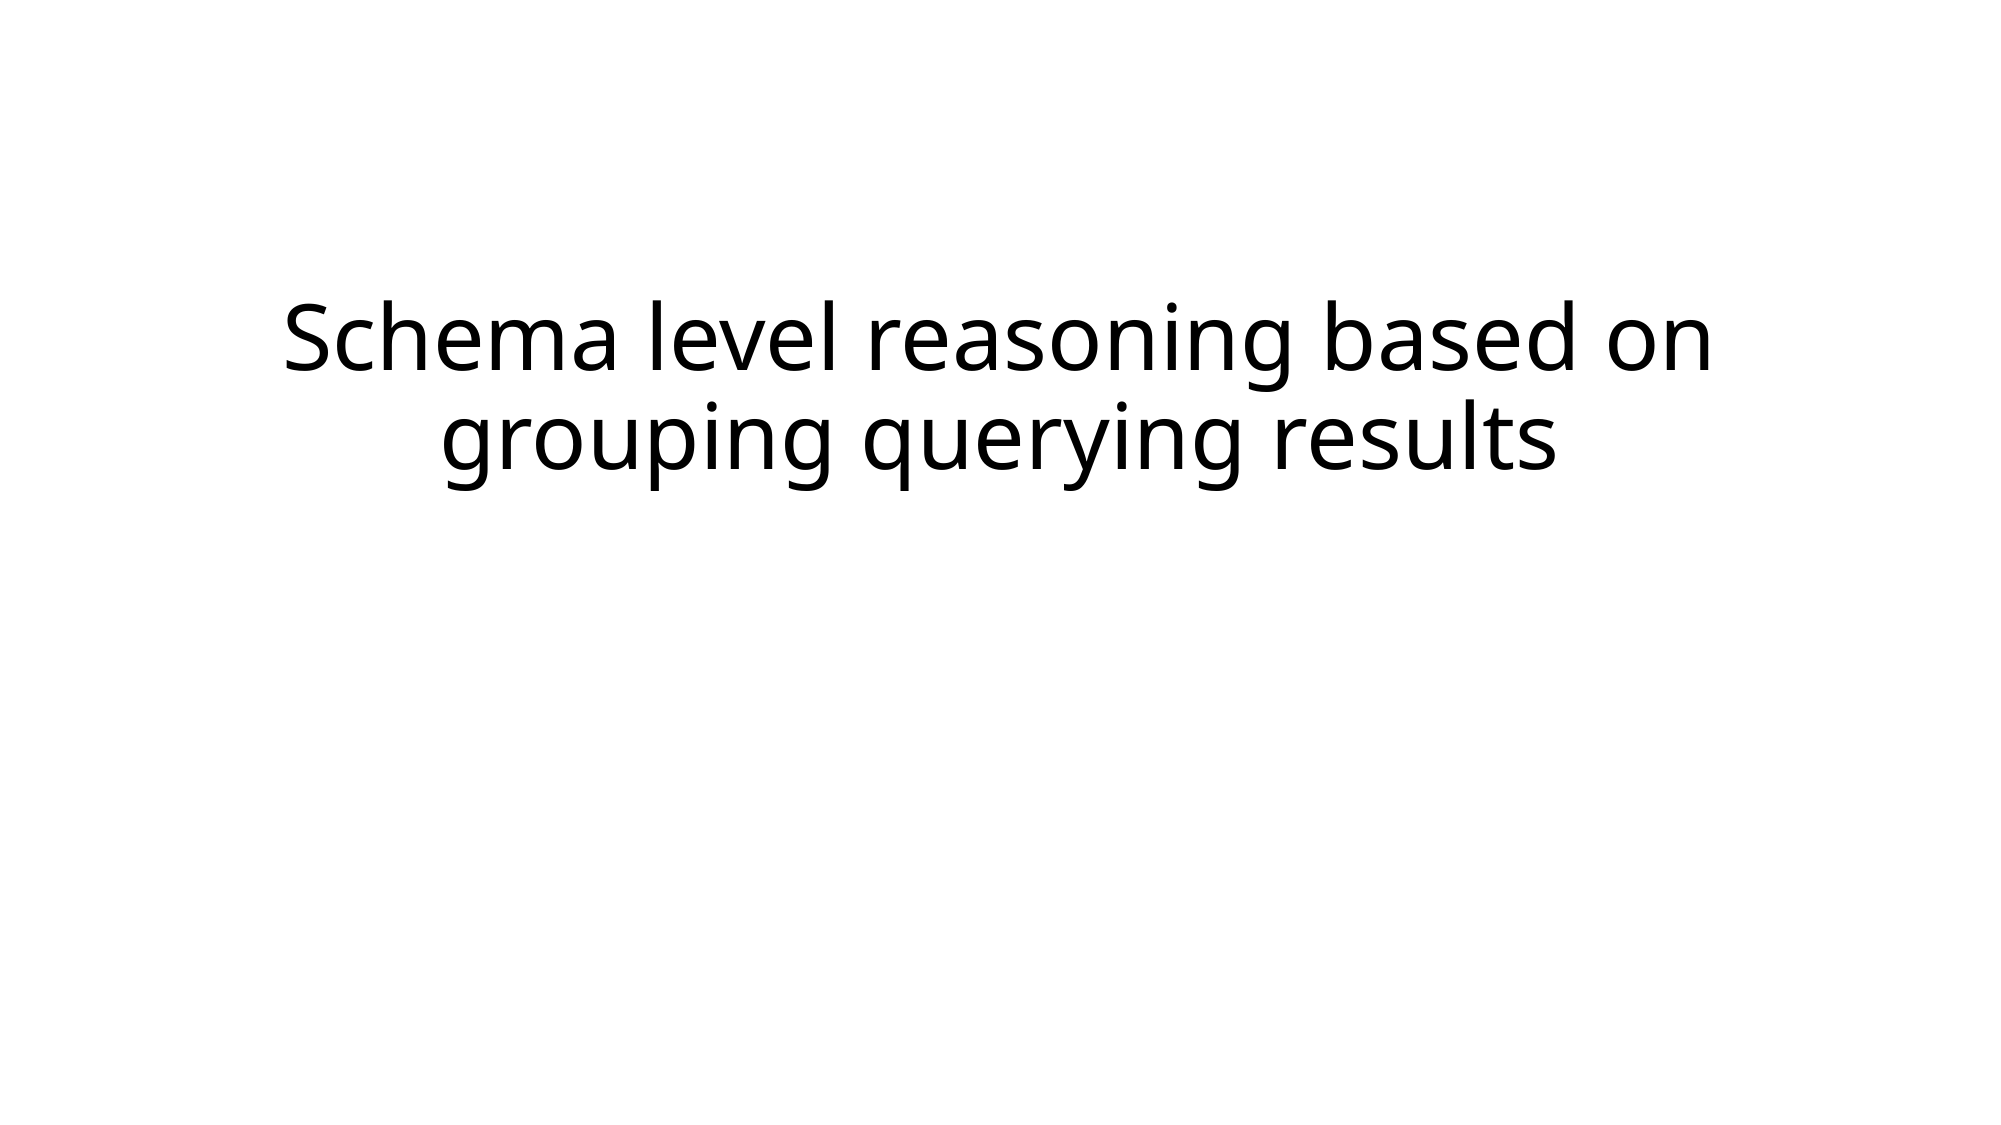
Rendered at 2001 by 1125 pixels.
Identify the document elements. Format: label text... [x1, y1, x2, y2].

title Schema level reasoning based on grouping querying results [137, 59, 1863, 722]
